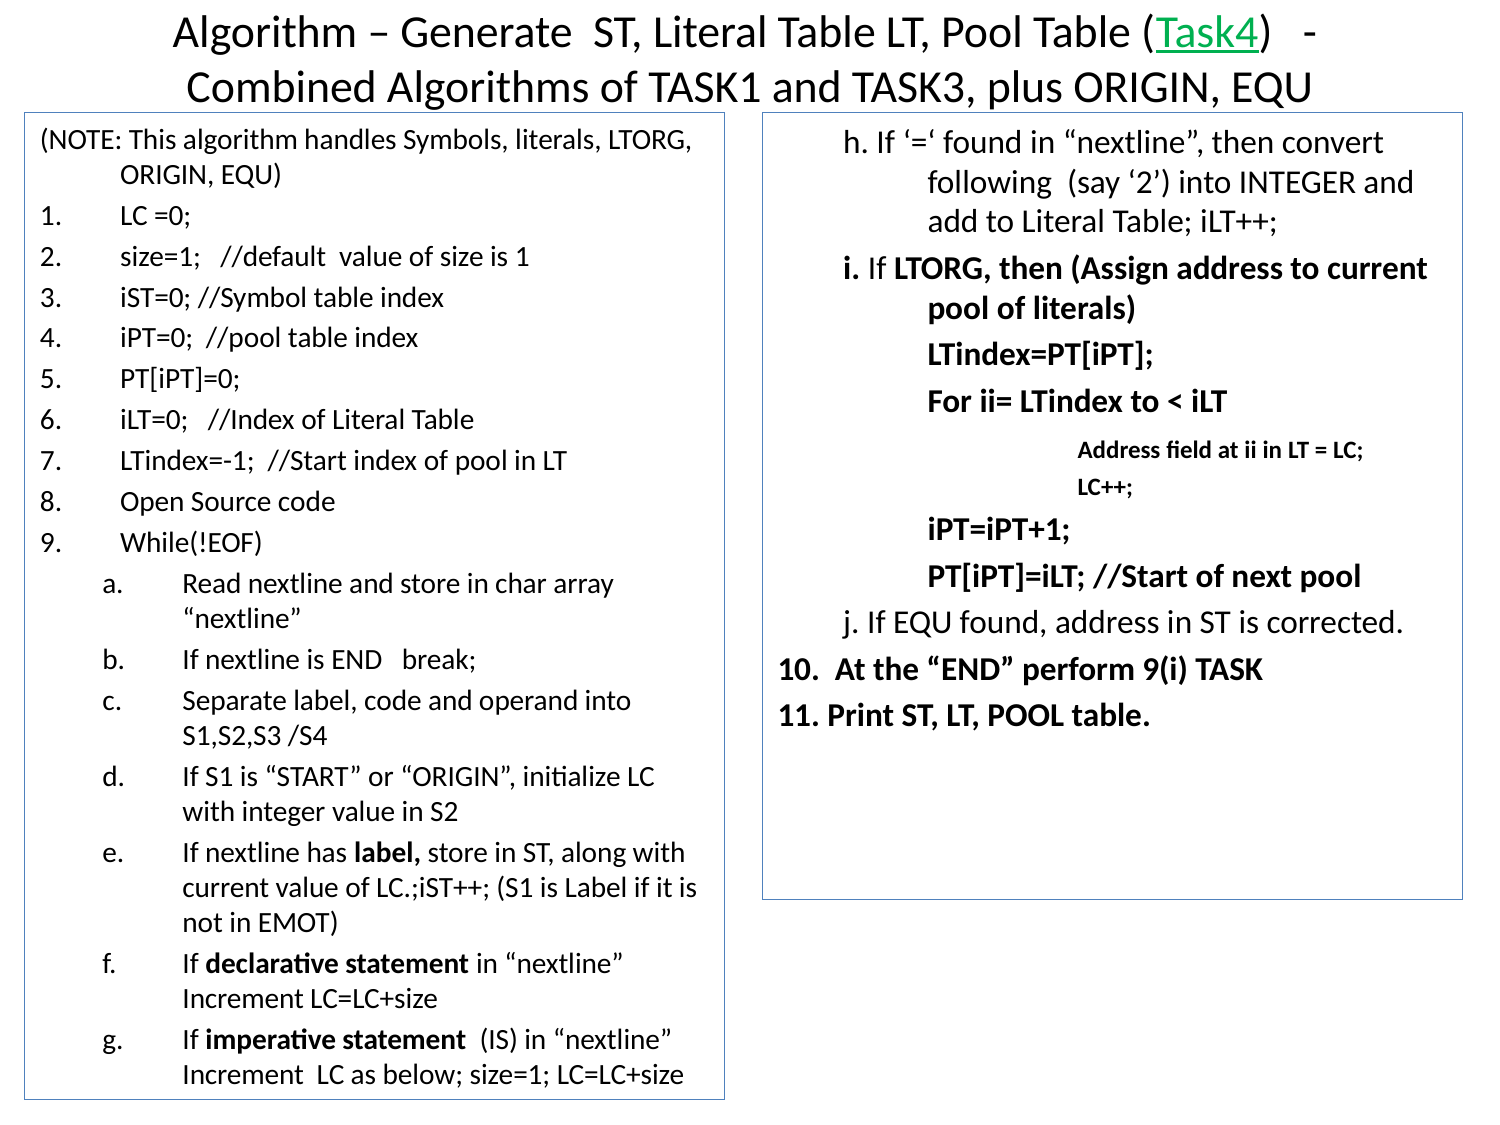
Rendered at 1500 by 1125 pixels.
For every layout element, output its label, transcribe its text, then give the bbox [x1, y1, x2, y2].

list (NOTE: This algorithm handles Symbols, literals, LTORG, ORIGIN, EQU) LC =0; size=1; //default value of size is 1 iST=0; //Symbol table index iPT=0; //pool table index PT[iPT]=0; iLT=0; //Index of Literal Table LTindex=-1; //Start index of pool in LT Open Source code While(!EOF) Read nextline and store in char array “nextline” If nextline is END break; Separate label, code and operand into S1,S2,S3 /S4 If S1 is “START” or “ORIGIN”, initialize LC with integer value in S2 If nextline has label, store in ST, along with current value of LC.;iST++; (S1 is Label if it is not in EMOT) If declarative statement in “nextline” Increment LC=LC+size If imperative statement (IS) in “nextline” Increment LC as below; size=1; LC=LC+size [24, 112, 725, 1100]
title Algorithm – Generate ST, Literal Table LT, Pool Table (Task4) - Combined Algorithms of TASK1 and TASK3, plus ORIGIN, EQU [75, 12, 1425, 100]
text_box h. If ‘=‘ found in “nextline”, then convert following (say ‘2’) into INTEGER and add to Literal Table; iLT++; i. If LTORG, then (Assign address to current pool of literals) LTindex=PT[iPT]; For ii= LTindex to < iLT Address field at ii in LT = LC; LC++; iPT=iPT+1; PT[iPT]=iLT; //Start of next pool j. If EQU found, address in ST is corrected. 10. At the “END” perform 9(i) TASK 11. Print ST, LT, POOL table. [762, 112, 1463, 900]
